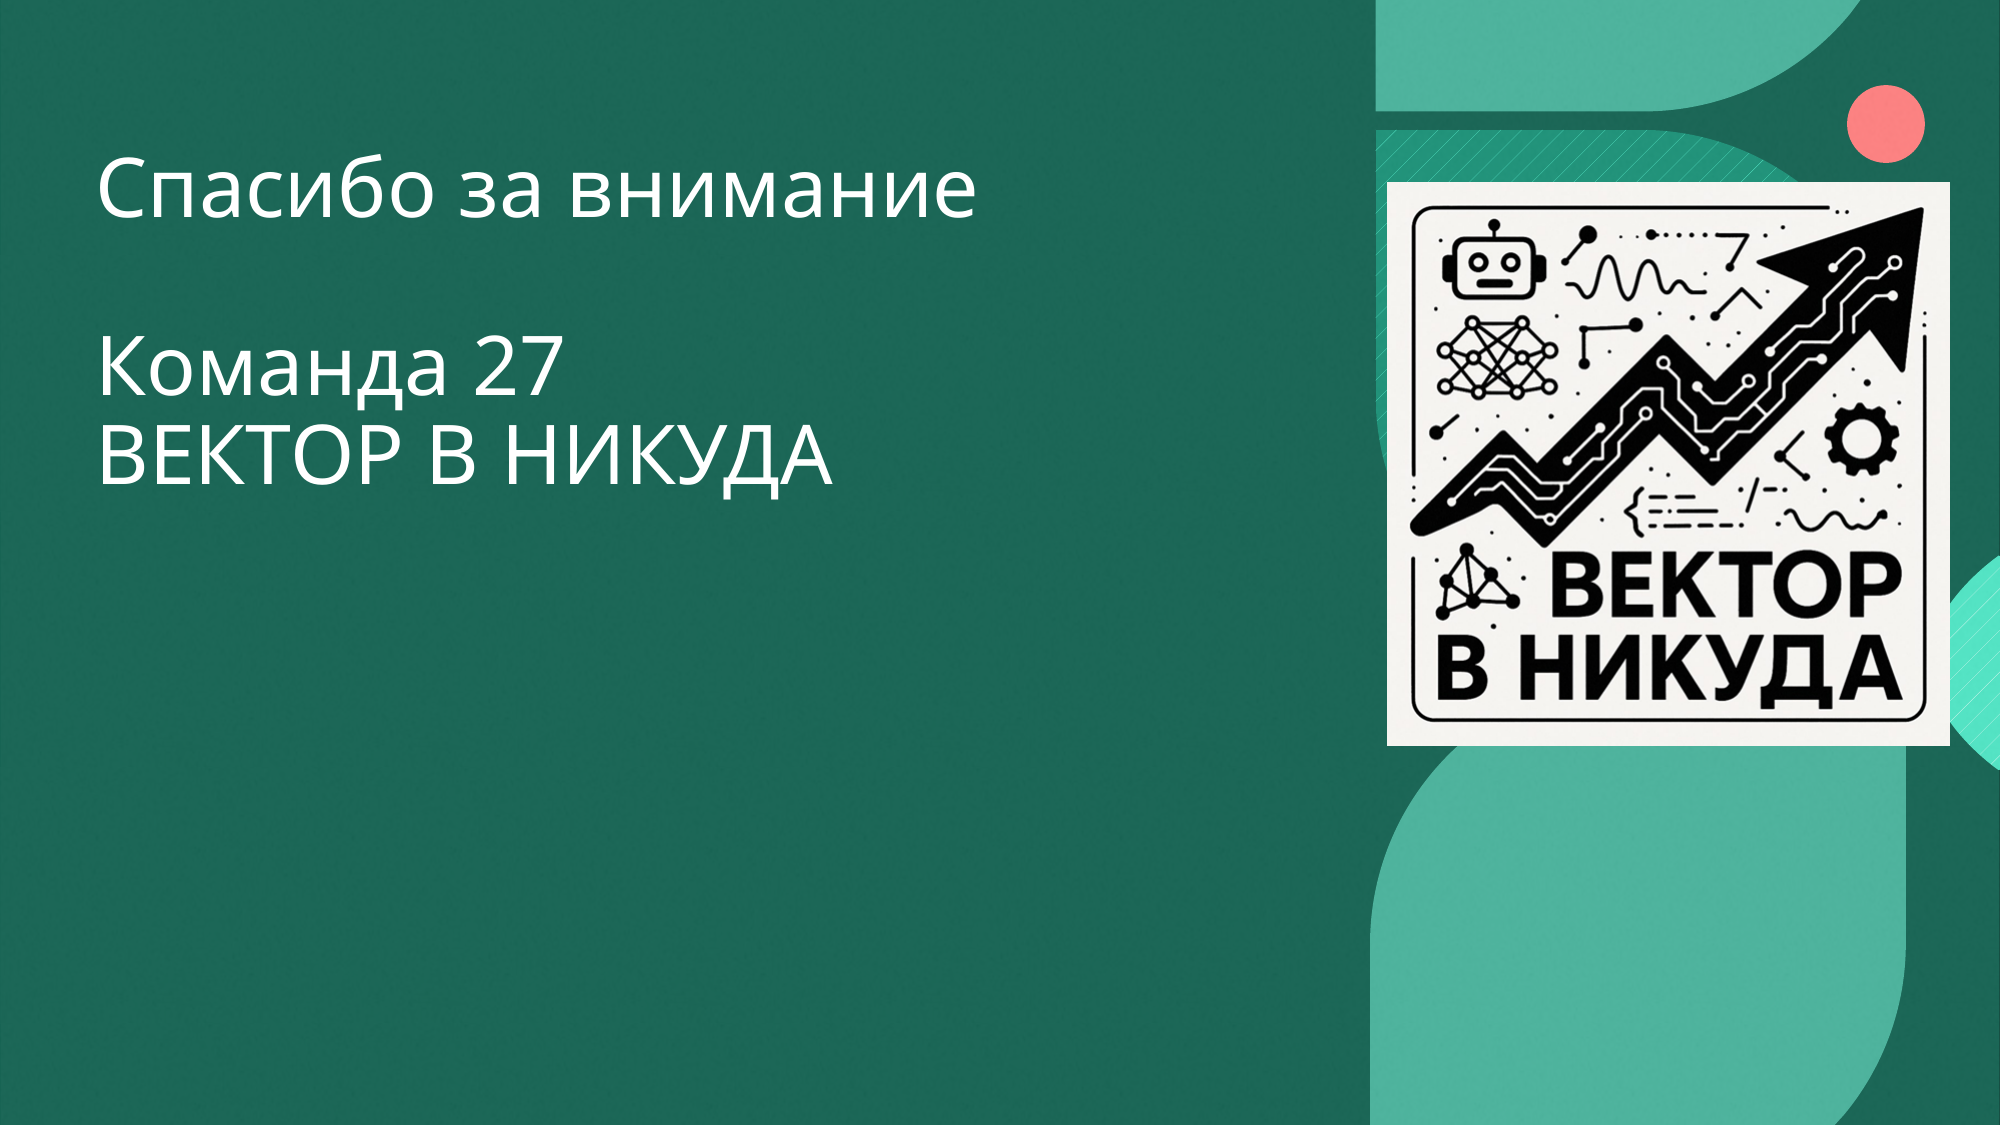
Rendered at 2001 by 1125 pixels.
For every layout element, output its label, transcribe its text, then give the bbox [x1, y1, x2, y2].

picture [1387, 182, 1950, 746]
title Спасибо за внимание Команда 27 ВЕКТОР В НИКУДА [80, 137, 1341, 510]
